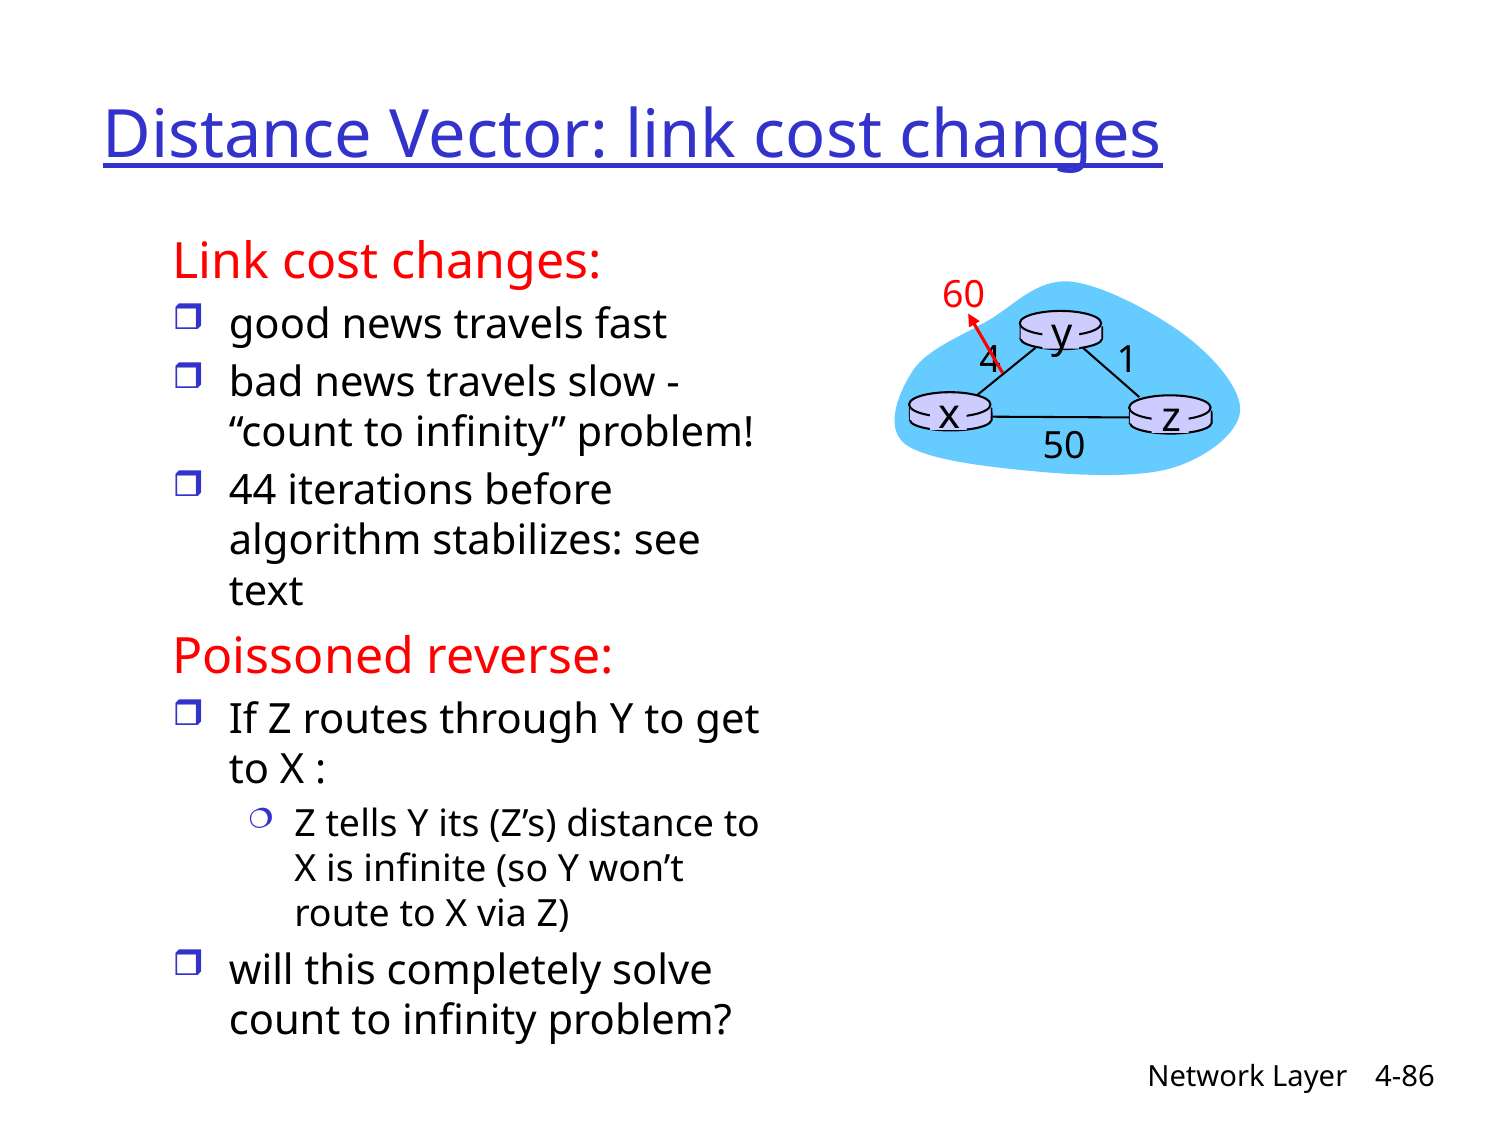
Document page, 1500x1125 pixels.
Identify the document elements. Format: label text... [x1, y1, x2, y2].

footer Network Layer [887, 1049, 1338, 1125]
slide_number 4-86 [1338, 1049, 1451, 1125]
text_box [883, 262, 1243, 479]
title Distance Vector: link cost changes [87, 37, 1363, 225]
text_box Link cost changes: good news travels fast bad news travels slow - “count to infinity” problem! 44 iterations before algorithm stabilizes: see text Poissoned reverse: If Z routes through Y to get to X : Z tells Y its (Z’s) distance to X is infinite (so Y won’t route to X via Z) will this completely solve count to infinity problem? [157, 220, 783, 465]
